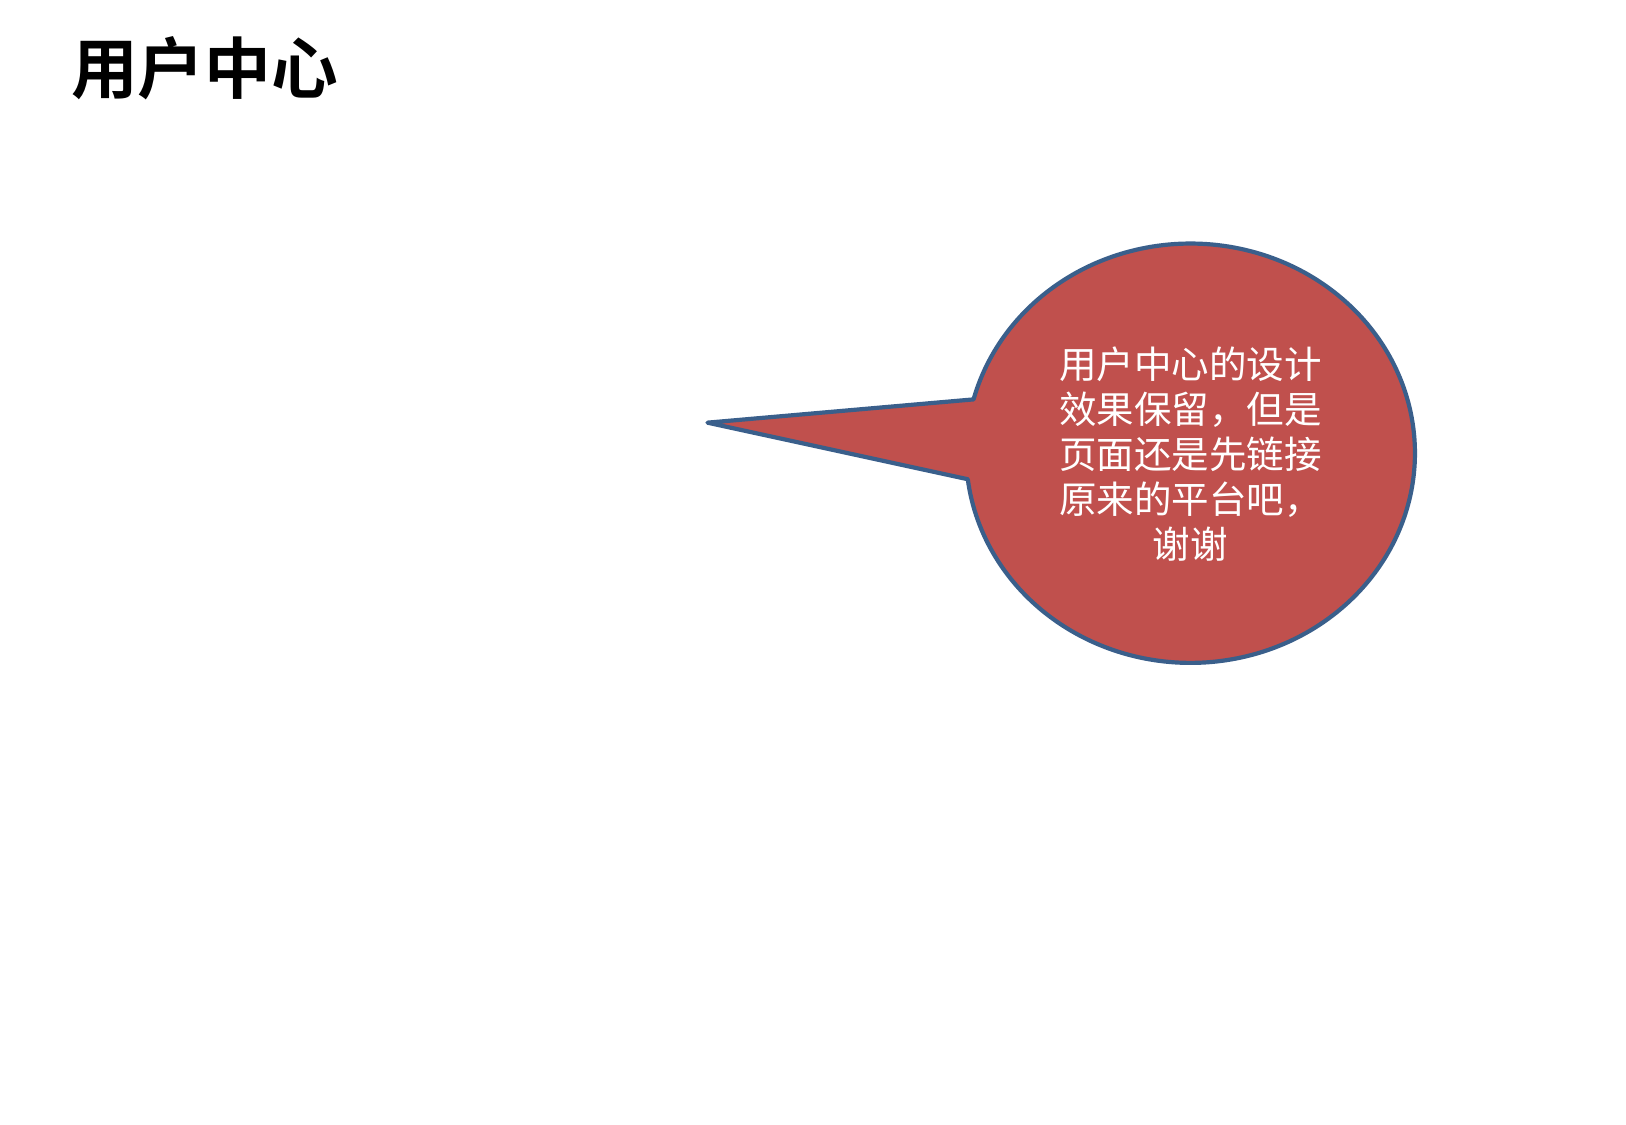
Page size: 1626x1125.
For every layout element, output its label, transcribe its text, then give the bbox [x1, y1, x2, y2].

text_box 用户中心的设计效果保留，但是页面还是先链接原来的平台吧，谢谢 [705, 241, 1418, 665]
text_box 用户中心 [56, 19, 423, 114]
